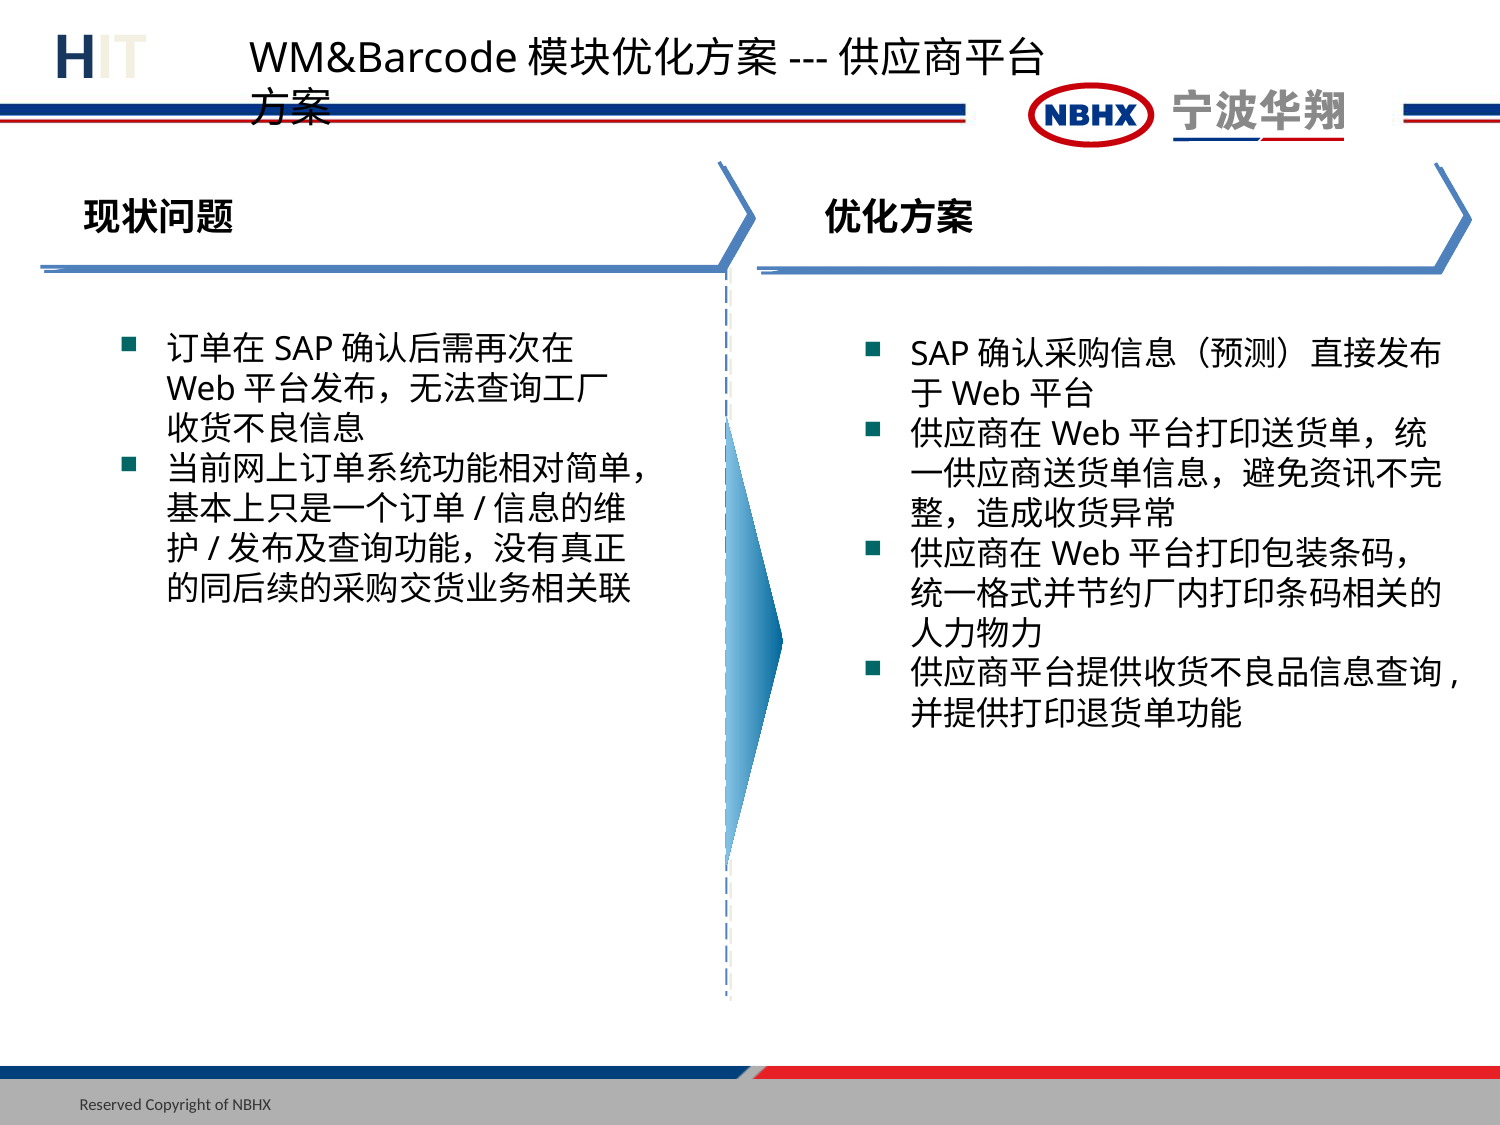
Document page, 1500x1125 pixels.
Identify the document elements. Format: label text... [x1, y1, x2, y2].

text_box 订单在SAP确认后需再次在Web平台发布，无法查询工厂收货不良信息 当前网上订单系统功能相对简单，基本上只是一个订单/信息的维护/发布及查询功能，没有真正的同后续的采购交货业务相关联 [76, 280, 656, 814]
text_box 优化方案 [824, 193, 1398, 239]
picture [0, 78, 1500, 154]
text_box 现状问题 [83, 193, 658, 239]
text_box [794, 163, 1466, 269]
text_box WM&Barcode模块优化方案---供应商平台方案 [234, 23, 1090, 139]
text_box SAP确认采购信息（预测）直接发布于Web平台 供应商在Web平台打印送货单，统一供应商送货单信息，避免资讯不完整，造成收货异常 供应商在Web平台打印包装条码，统一格式并节约厂内打印条码相关的人力物力 供应商平台提供收货不良品信息查询,并提供打印退货单功能 [820, 285, 1466, 739]
text_box [40, 161, 750, 267]
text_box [725, 263, 784, 997]
